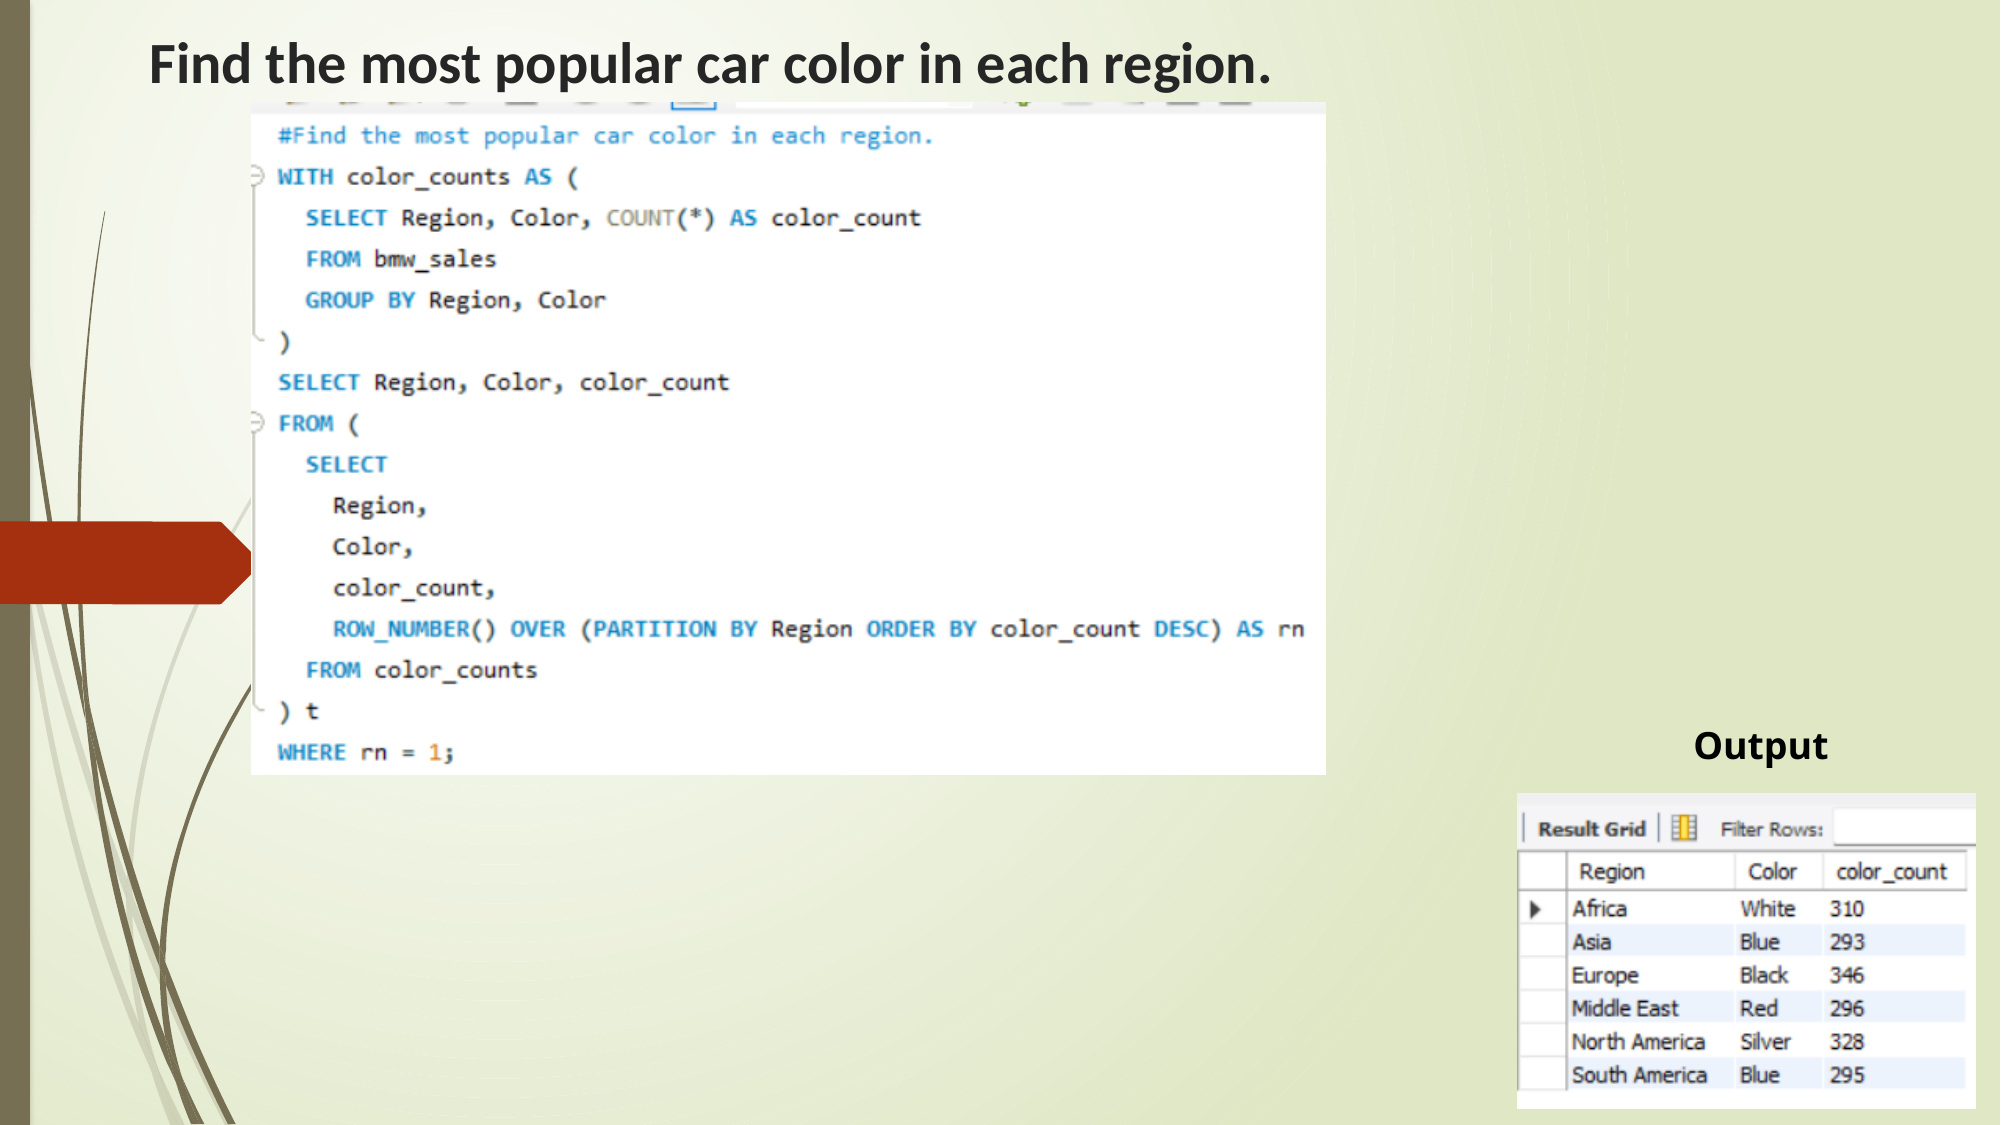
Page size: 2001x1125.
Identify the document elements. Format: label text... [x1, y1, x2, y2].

picture [251, 102, 1326, 776]
title Find the most popular car color in each region. [134, 0, 1597, 103]
picture [1517, 793, 1976, 1110]
text_box Output [1678, 714, 1844, 774]
